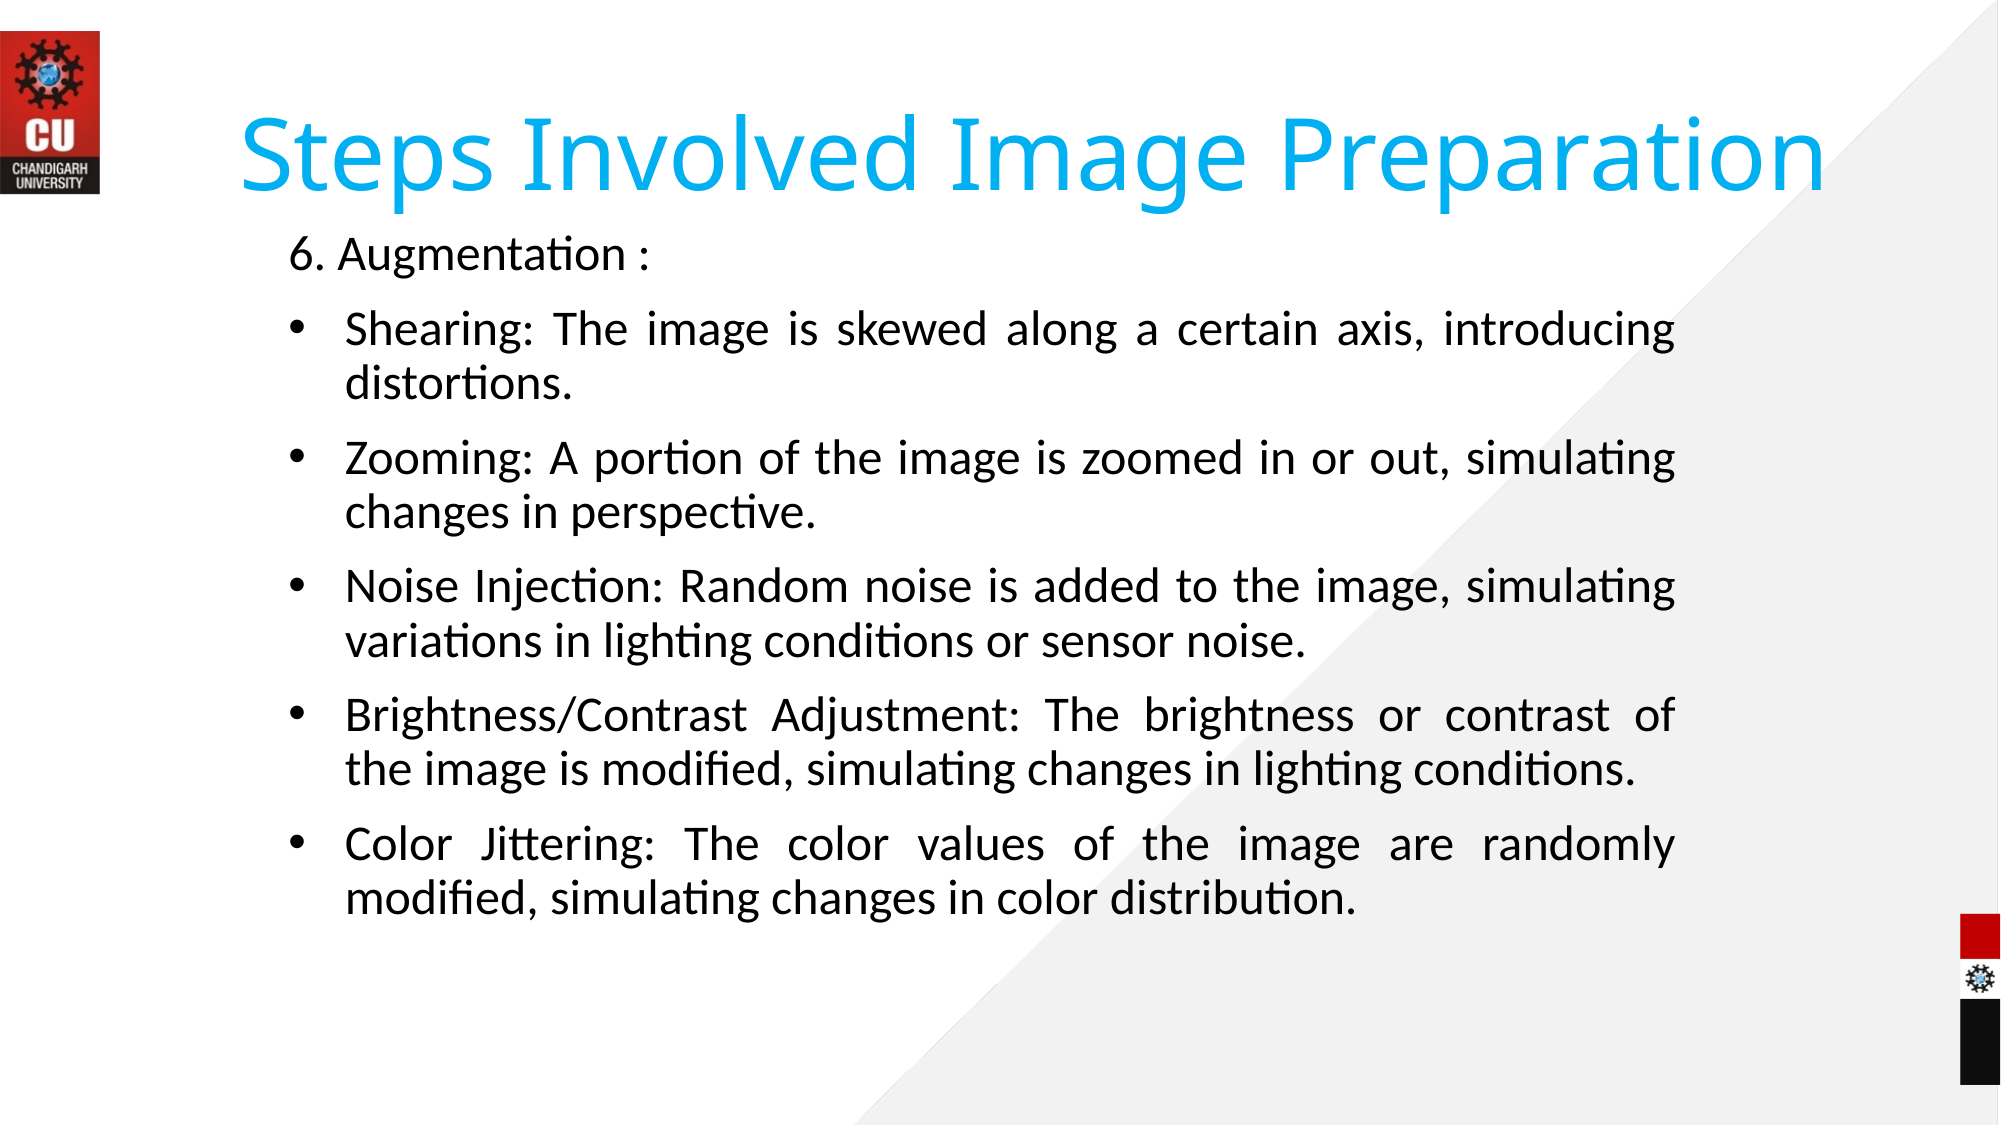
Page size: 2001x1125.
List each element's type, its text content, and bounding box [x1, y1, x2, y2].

title Steps Involved Image Preparation [150, 35, 1920, 220]
subtitle 6. Augmentation : Shearing: The image is skewed along a certain axis, introducing distortions. Zooming: A portion of the image is zoomed in or out, simulating changes in perspective. Noise Injection: Random noise is added to the image, simulating variations in lighting conditions or sensor noise. Brightness/Contrast Adjustment: The brightness or contrast of the image is modified, simulating changes in lighting conditions. Color Jittering: The color values of the image are randomly modified, simulating changes in color distribution. [273, 219, 1692, 1043]
picture [0, 0, 2001, 1125]
